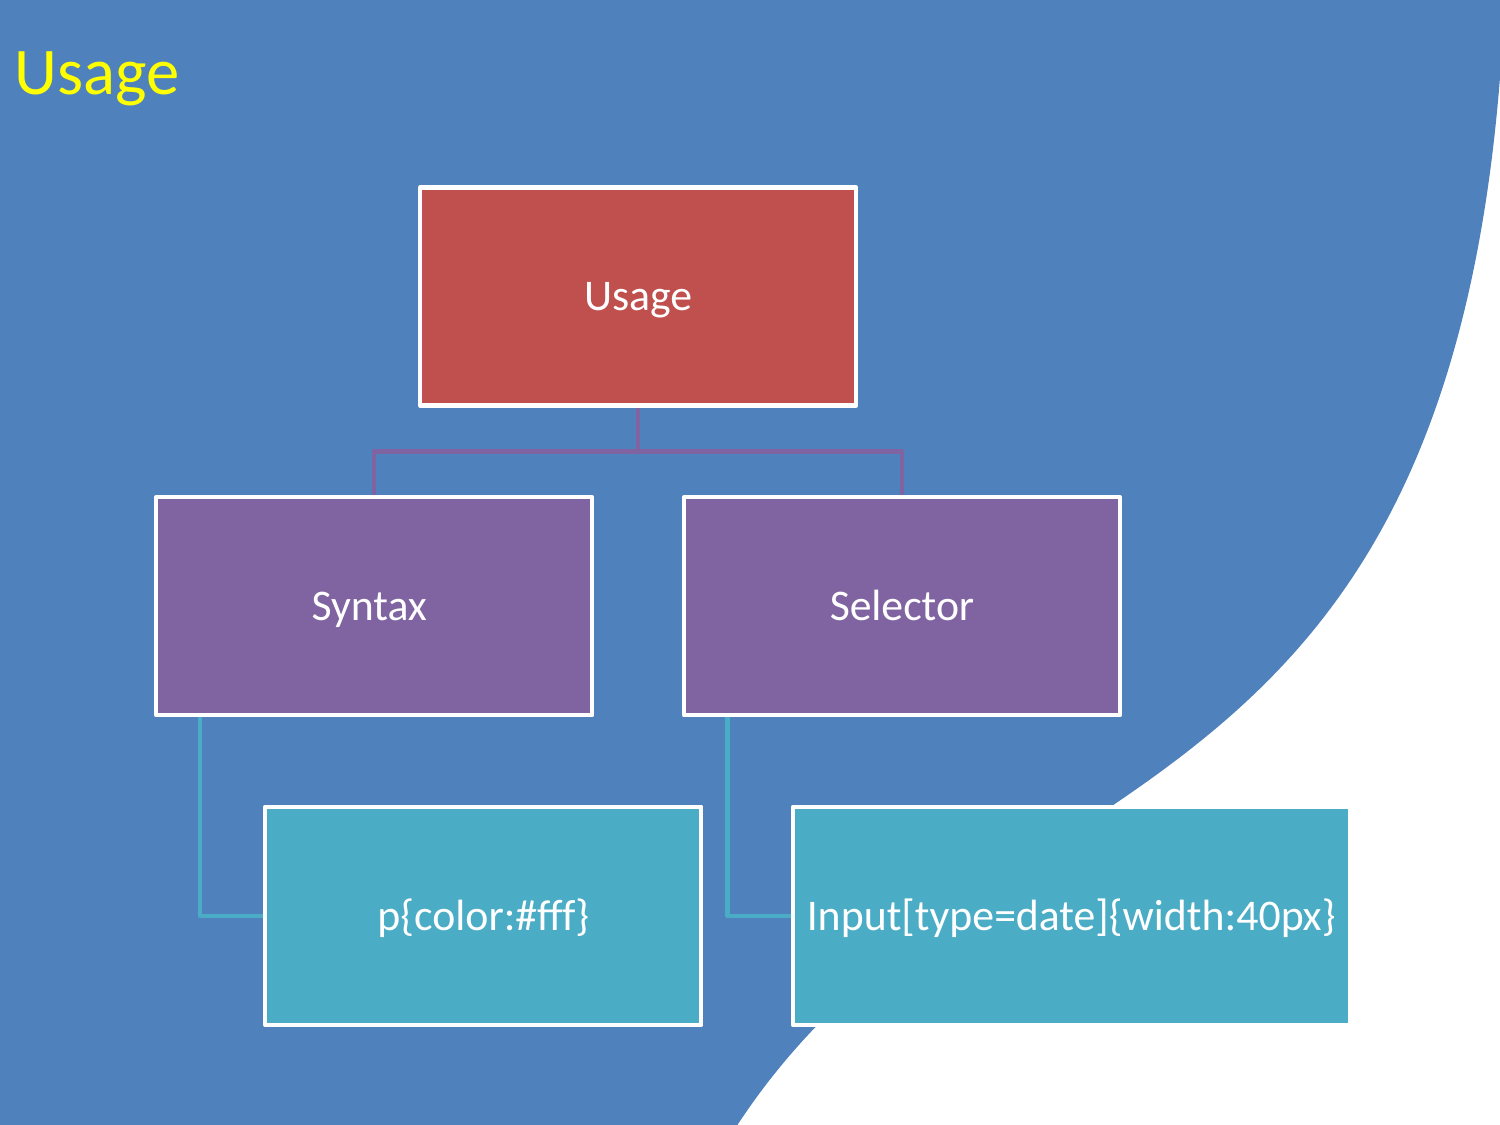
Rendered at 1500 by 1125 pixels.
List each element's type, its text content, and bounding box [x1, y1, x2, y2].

text_box [0, 0, 1500, 1125]
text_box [109, 187, 1398, 1026]
text_box Usage [0, 4, 265, 133]
